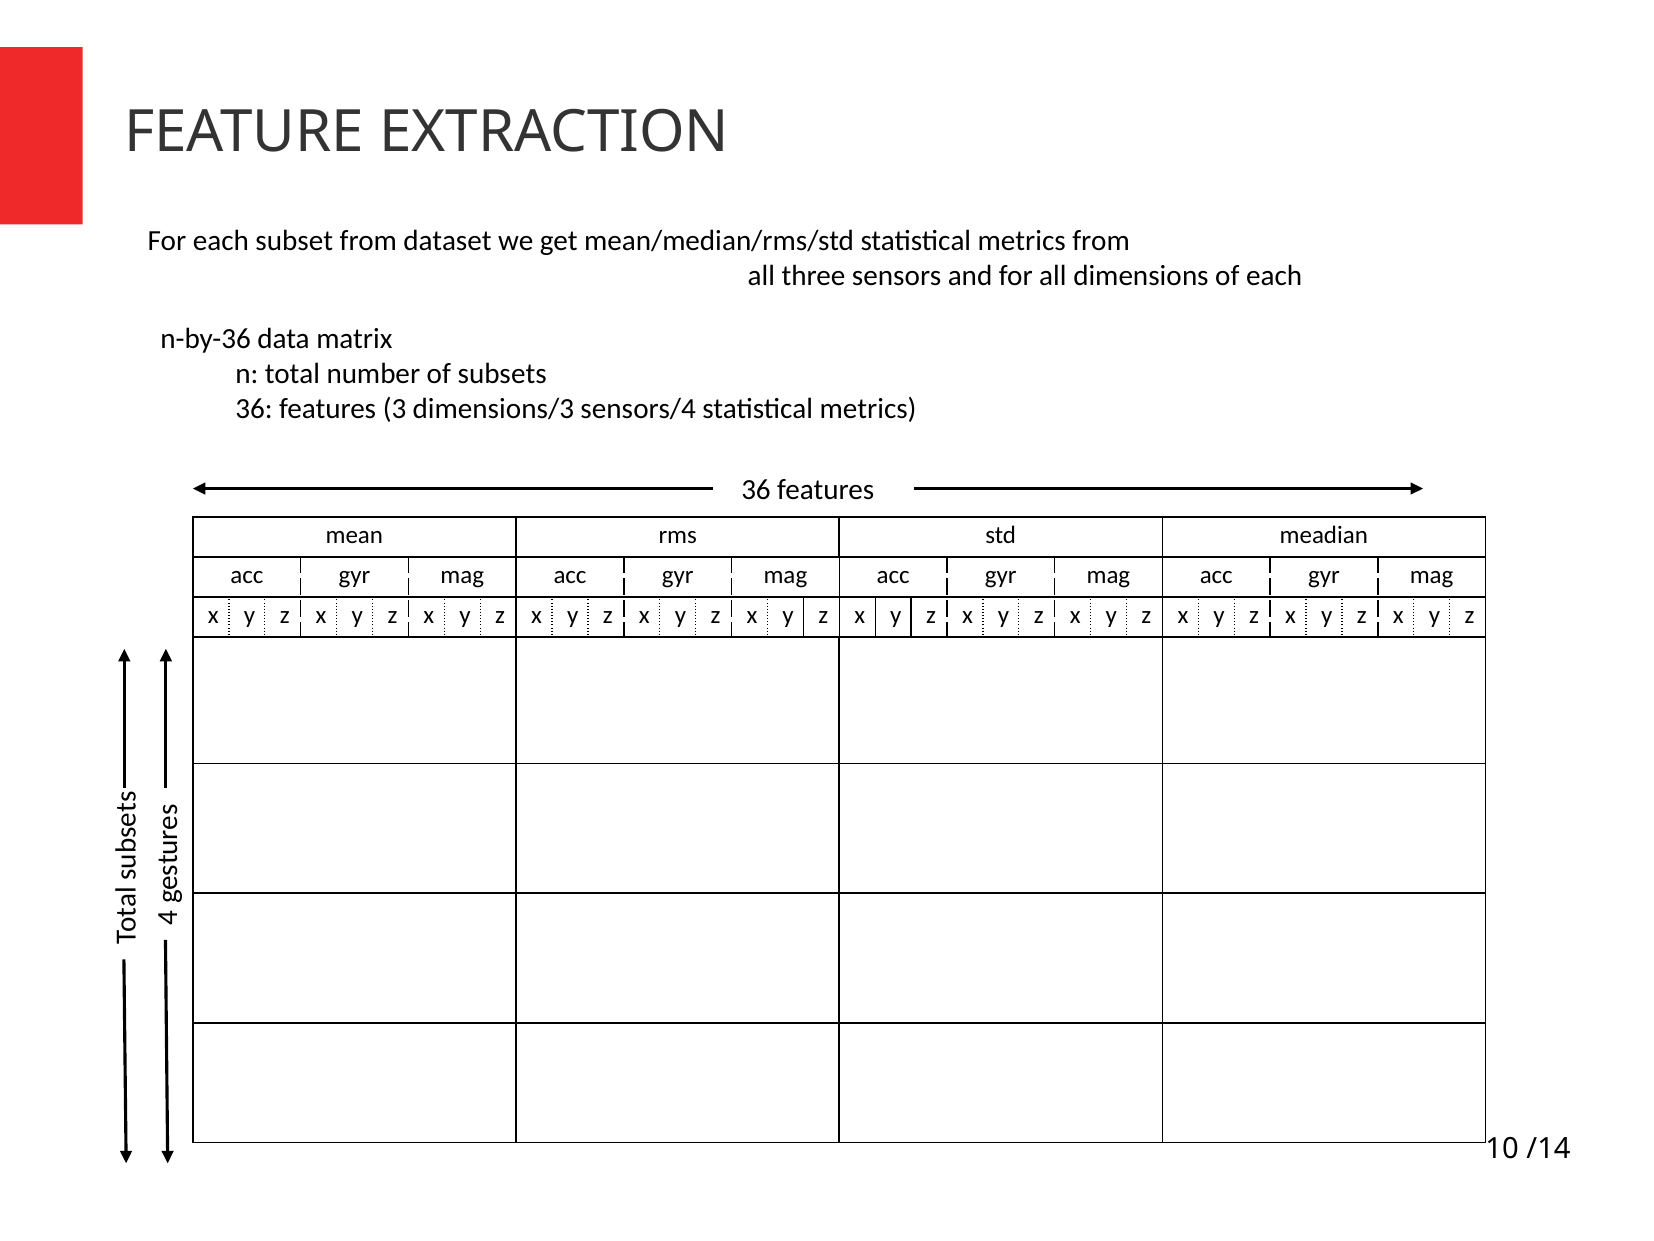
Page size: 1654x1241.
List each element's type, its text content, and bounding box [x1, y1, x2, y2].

table_cell [1163, 638, 1485, 763]
table_cell acc [1163, 558, 1270, 596]
table_cell y [1091, 598, 1127, 636]
table_cell z [588, 598, 624, 636]
table_header mean [194, 518, 515, 556]
table_header meadian [1163, 518, 1485, 556]
table_cell x [624, 598, 660, 636]
table_cell mag [408, 558, 515, 596]
table_cell [840, 894, 1162, 1022]
table_cell x [1378, 598, 1414, 636]
slide_number 10 /14 [1185, 1129, 1571, 1216]
table_cell z [804, 598, 839, 636]
table_cell z [912, 598, 947, 636]
table_cell [194, 764, 515, 892]
table_cell y [552, 598, 588, 636]
table_cell y [660, 598, 696, 636]
table_cell [194, 638, 515, 763]
table_cell y [1306, 598, 1342, 636]
table_cell [840, 764, 1162, 892]
table_cell z [1127, 598, 1162, 636]
table_cell gyr [947, 558, 1055, 596]
table_cell z [1234, 598, 1270, 636]
table_cell y [983, 598, 1019, 636]
table_cell z [1019, 598, 1055, 636]
table_cell x [840, 598, 875, 636]
text_box n-by-36 data matrix n: total number of subsets 36: features (3 dimensions/3 sensors/4 statistical metrics) [145, 312, 933, 432]
text_box 36 features [726, 463, 890, 513]
table_cell x [194, 598, 229, 636]
table_cell [1163, 894, 1485, 1022]
table_cell y [1198, 598, 1234, 636]
table_cell acc [517, 558, 624, 596]
table_cell acc [194, 558, 301, 596]
table_cell y [1414, 598, 1450, 636]
table_cell x [1270, 598, 1306, 636]
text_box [99, 648, 140, 1164]
table_cell x [1163, 598, 1198, 636]
table_header std [840, 518, 1162, 556]
table_cell [840, 1024, 1162, 1142]
table_cell z [480, 598, 515, 636]
text_box For each subset from dataset we get mean/median/rms/std statistical metrics from all three sensors and for all dimensions of each [132, 214, 1318, 299]
table_cell mag [1055, 558, 1162, 596]
table_cell [517, 894, 838, 1022]
table_cell [517, 764, 838, 892]
table_cell z [265, 598, 301, 636]
table_cell [517, 638, 838, 763]
table_cell [194, 894, 515, 1022]
table_cell acc [840, 558, 947, 596]
table_cell x [1055, 598, 1091, 636]
table_cell gyr [301, 558, 408, 596]
table_cell x [301, 598, 337, 636]
table_cell z [1450, 598, 1485, 636]
table_header rms [517, 518, 838, 556]
table_cell z [373, 598, 408, 636]
table_cell [517, 1024, 838, 1142]
table_cell [1163, 1024, 1485, 1142]
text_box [140, 648, 192, 1164]
text_box FEATURE EXTRACTION [124, 93, 1163, 212]
table_cell [194, 1024, 515, 1142]
table_cell x [517, 598, 552, 636]
table_cell y [876, 598, 910, 636]
table_cell y [767, 598, 803, 636]
table_cell mag [1378, 558, 1485, 596]
table_cell z [1342, 598, 1378, 636]
table_cell gyr [624, 558, 732, 596]
table_cell [840, 638, 1162, 763]
table_cell gyr [1270, 558, 1378, 596]
table_cell [1163, 764, 1485, 892]
table_cell y [337, 598, 373, 636]
table_cell y [444, 598, 480, 636]
table_cell z [696, 598, 732, 636]
table_cell x [732, 598, 767, 636]
table_cell y [229, 598, 265, 636]
table_cell mag [732, 558, 839, 596]
table_cell x [947, 598, 983, 636]
table_cell x [408, 598, 444, 636]
